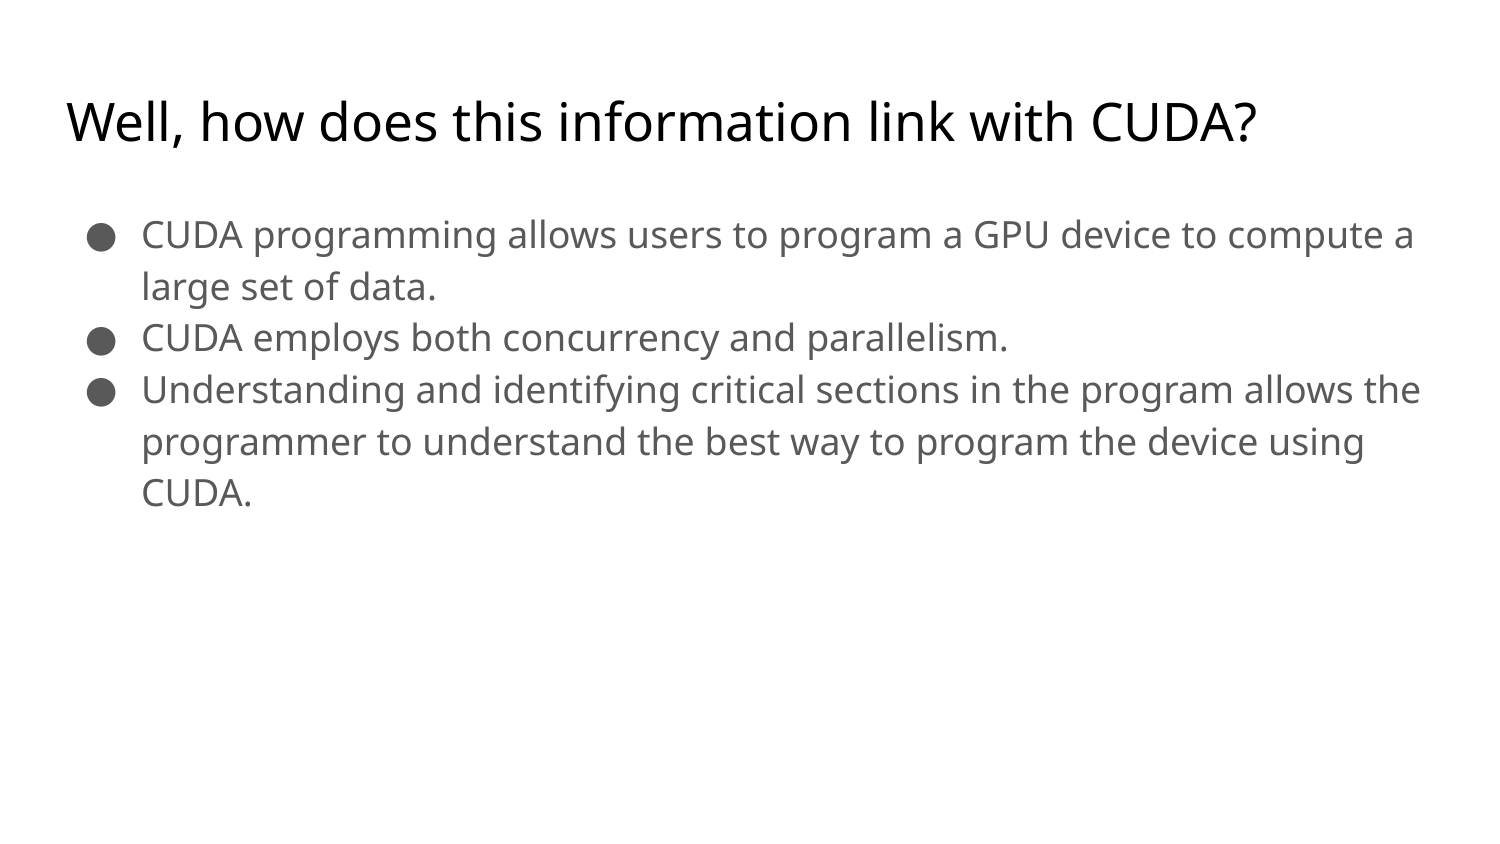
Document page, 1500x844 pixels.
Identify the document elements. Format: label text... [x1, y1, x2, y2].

title Well, how does this information link with CUDA? [51, 72, 1449, 167]
list CUDA programming allows users to program a GPU device to compute a large set of data. CUDA employs both concurrency and parallelism. Understanding and identifying critical sections in the program allows the programmer to understand the best way to program the device using CUDA. [51, 189, 1449, 750]
